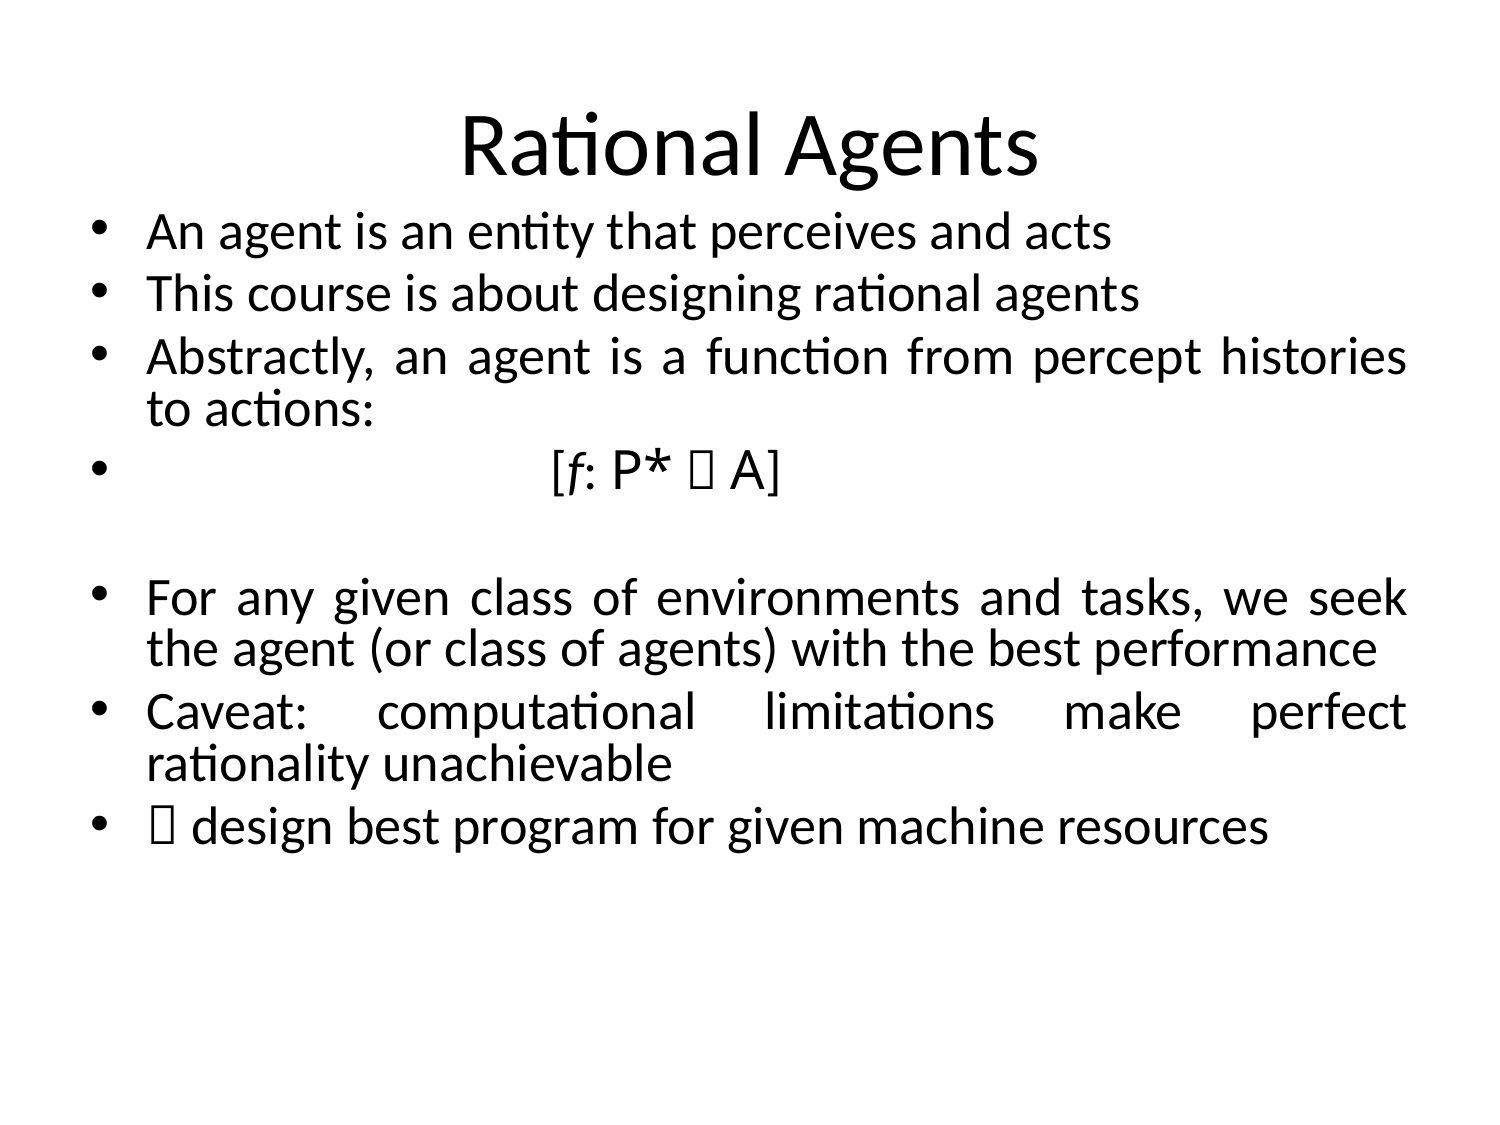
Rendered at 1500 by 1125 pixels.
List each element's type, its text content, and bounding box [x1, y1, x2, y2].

title Rational Agents [75, 45, 1425, 200]
list An agent is an entity that perceives and acts This course is about designing rational agents Abstractly, an agent is a function from percept histories to actions: [f: P*  A] For any given class of environments and tasks, we seek the agent (or class of agents) with the best performance Caveat: computational limitations make perfect rationality unachievable  design best program for given machine resources [75, 200, 1425, 1005]
